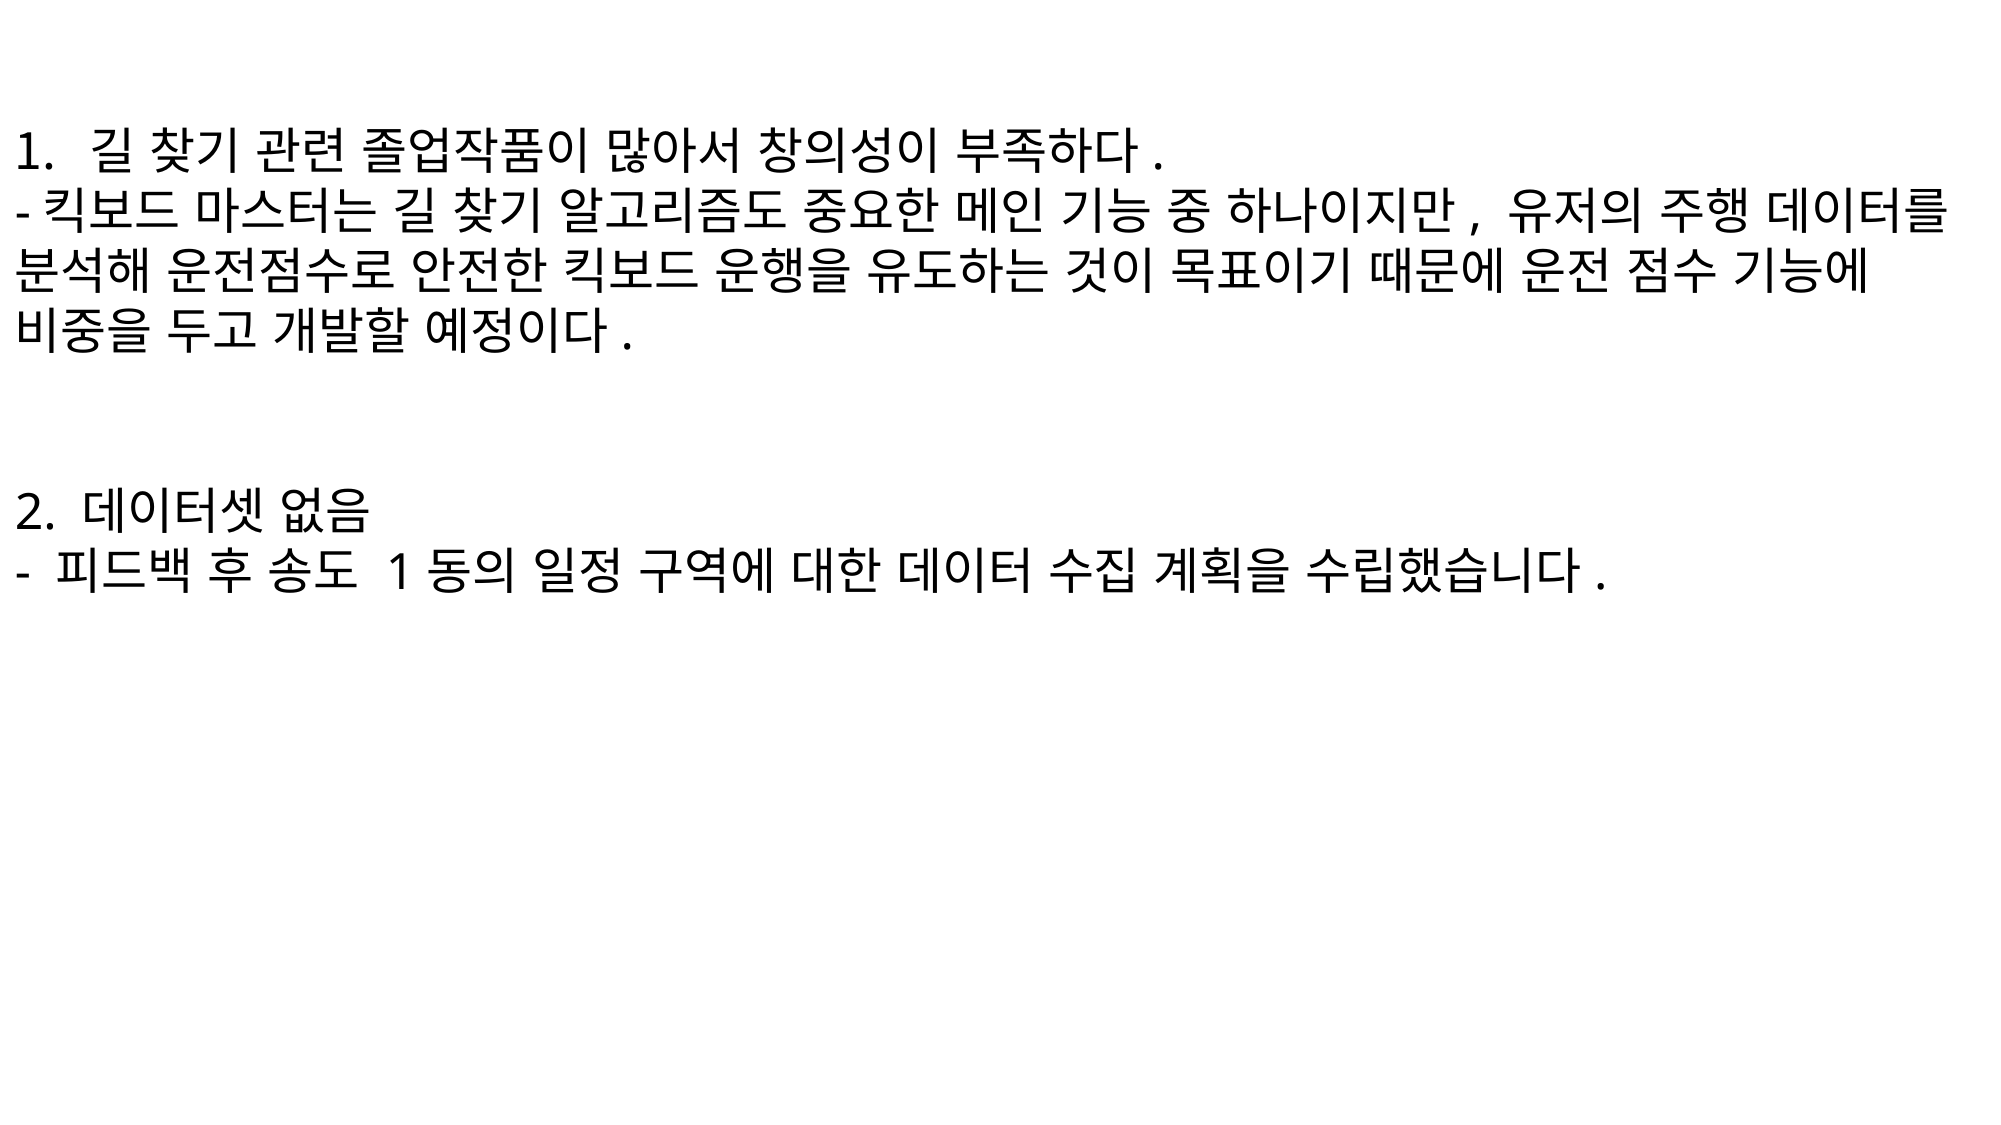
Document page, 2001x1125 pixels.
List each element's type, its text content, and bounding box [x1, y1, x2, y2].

text_box 길 찾기 관련 졸업작품이 많아서 창의성이 부족하다. -킥보드 마스터는 길 찾기 알고리즘도 중요한 메인 기능 중 하나이지만, 유저의 주행 데이터를 분석해 운전점수로 안전한 킥보드 운행을 유도하는 것이 목표이기 때문에 운전 점수 기능에 비중을 두고 개발할 예정이다. 2. 데이터셋 없음 - 피드백 후 송도 1동의 일정 구역에 대한 데이터 수집 계획을 수립했습니다. [0, 111, 2000, 607]
